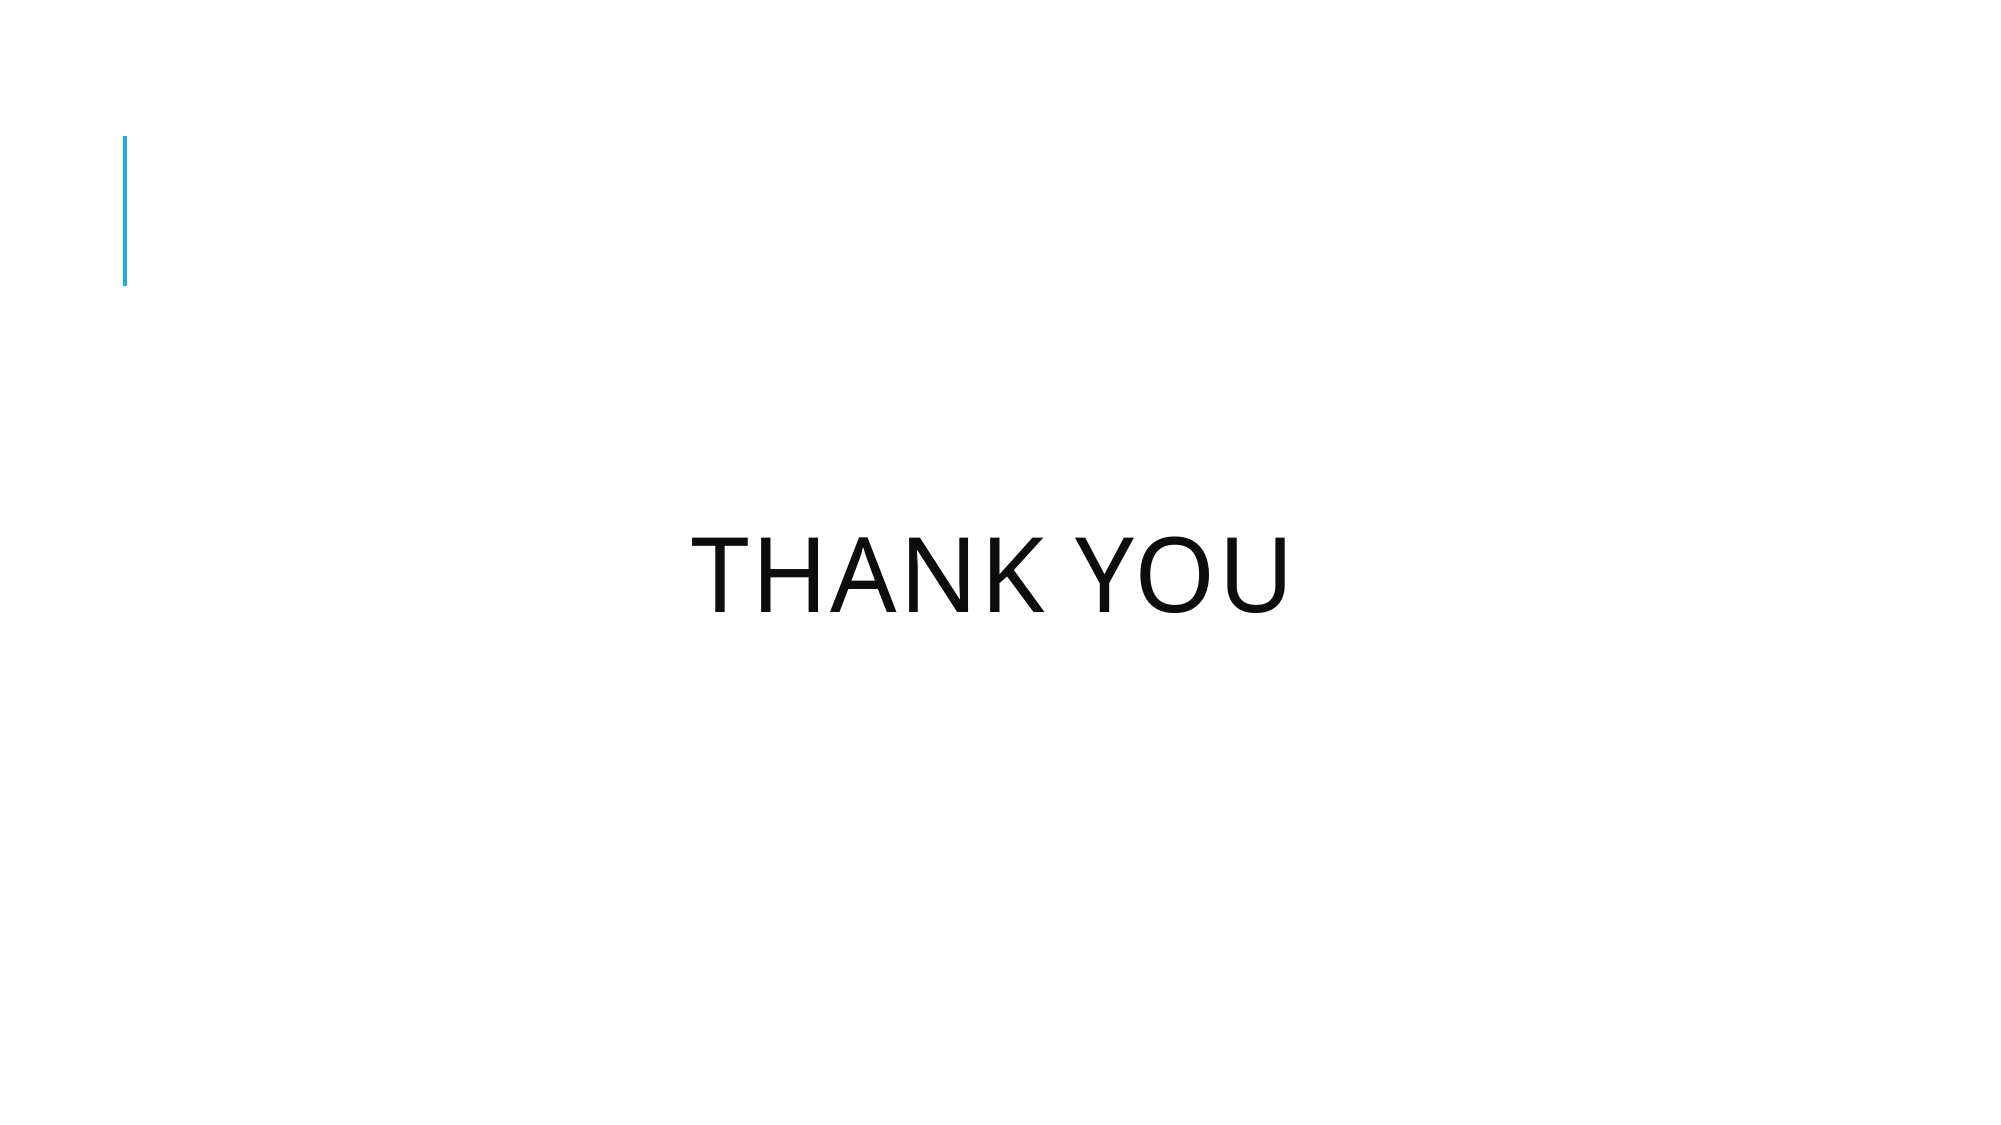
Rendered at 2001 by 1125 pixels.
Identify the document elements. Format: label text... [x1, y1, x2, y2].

title Thank you [222, 467, 1765, 697]
